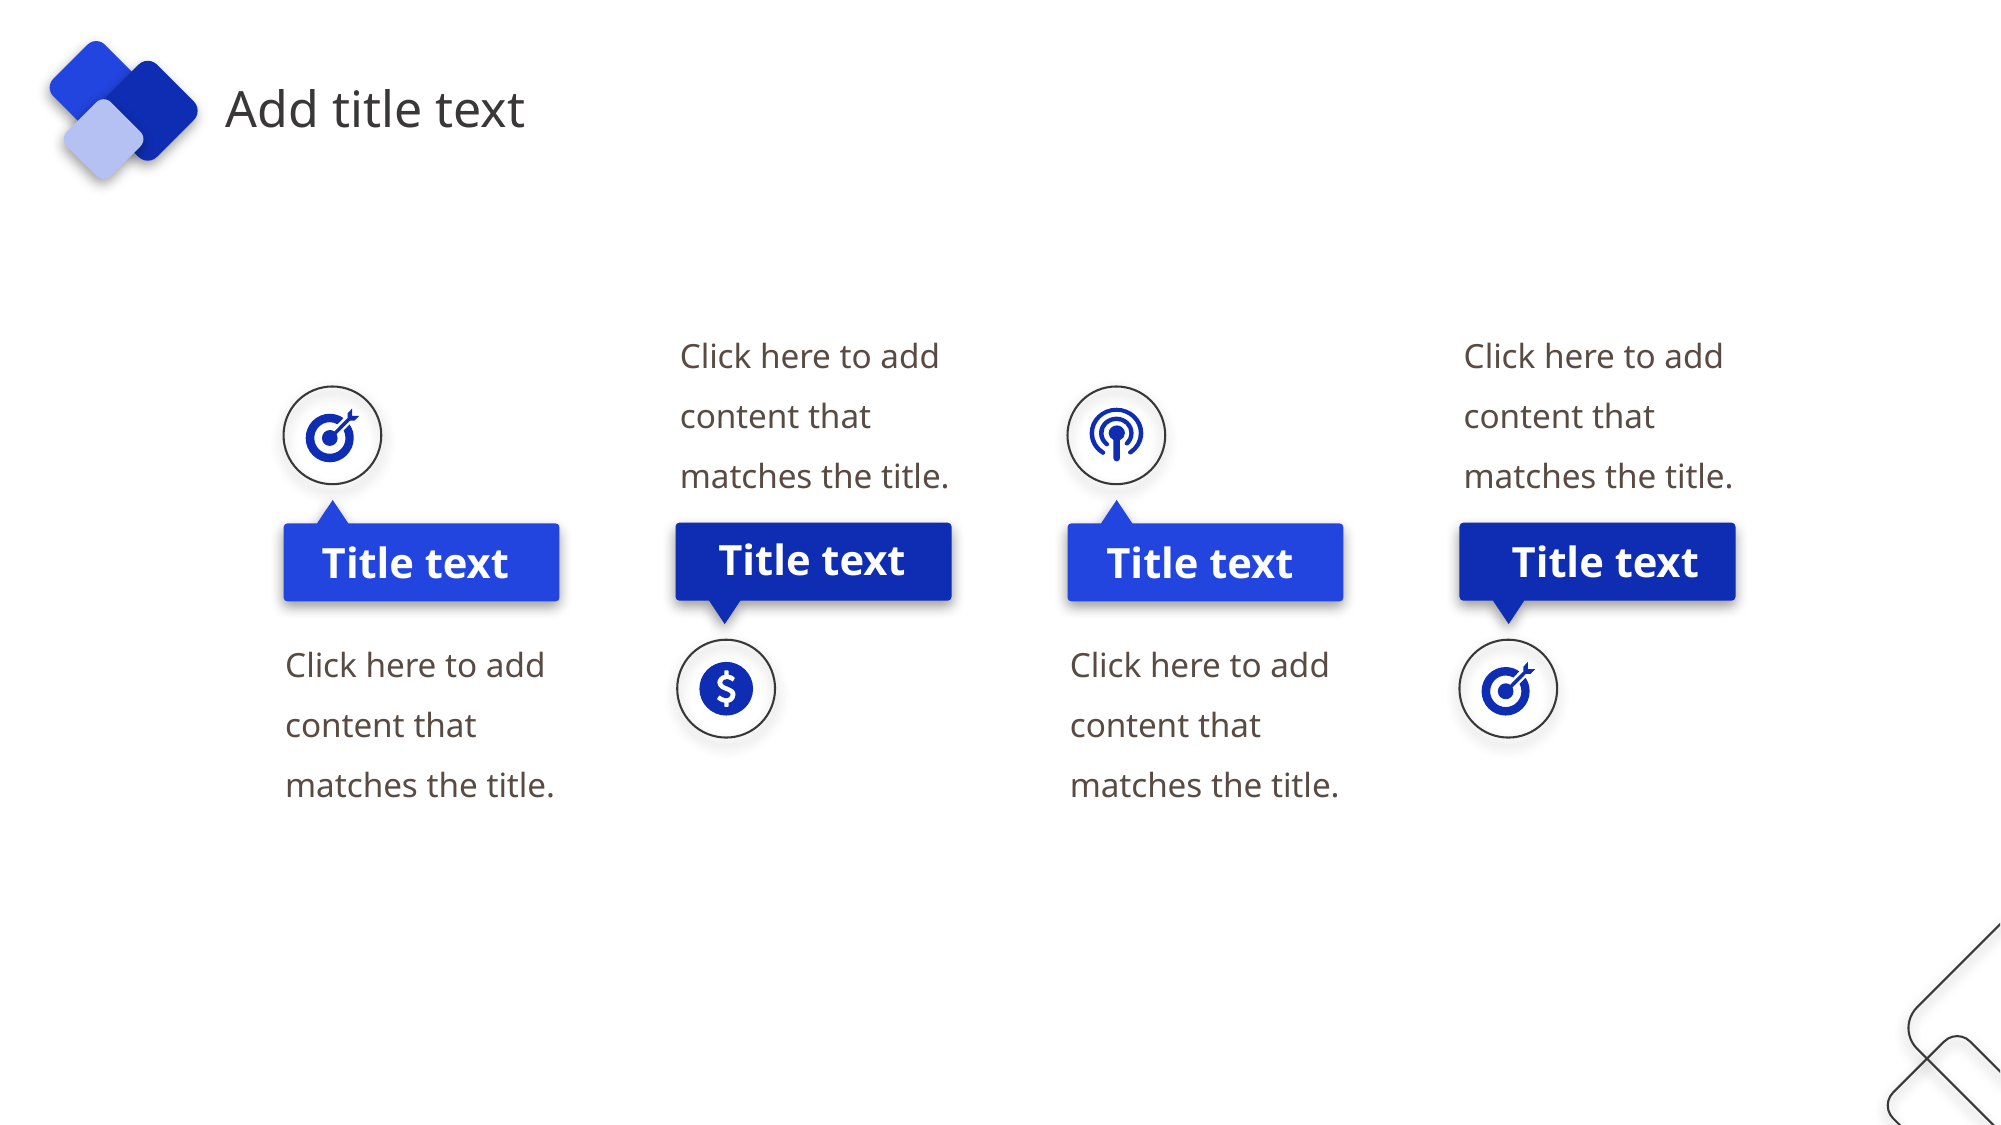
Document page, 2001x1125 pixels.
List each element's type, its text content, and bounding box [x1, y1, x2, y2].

text_box [1066, 385, 1167, 486]
text_box Click here to add content that matches the title. [1448, 307, 1762, 503]
text_box Click here to add content that matches the title. [664, 307, 978, 503]
text_box [1066, 502, 1345, 603]
text_box Click here to add content that matches the title. [270, 617, 584, 812]
text_box [321, 408, 360, 446]
text_box [1481, 667, 1530, 716]
text_box Title text [703, 526, 921, 591]
text_box Title text [306, 529, 524, 595]
text_box [1497, 661, 1536, 700]
text_box [1458, 521, 1737, 626]
text_box [282, 385, 383, 486]
text_box [676, 638, 777, 739]
text_box [305, 413, 354, 463]
text_box [1089, 407, 1144, 455]
text_box [674, 521, 953, 626]
text_box Title text [1091, 529, 1309, 595]
text_box Click here to add content that matches the title. [1055, 617, 1369, 812]
text_box Title text [1496, 528, 1714, 594]
text_box [1108, 425, 1125, 462]
text_box [282, 502, 561, 603]
text_box [699, 661, 754, 716]
text_box [1458, 638, 1559, 739]
